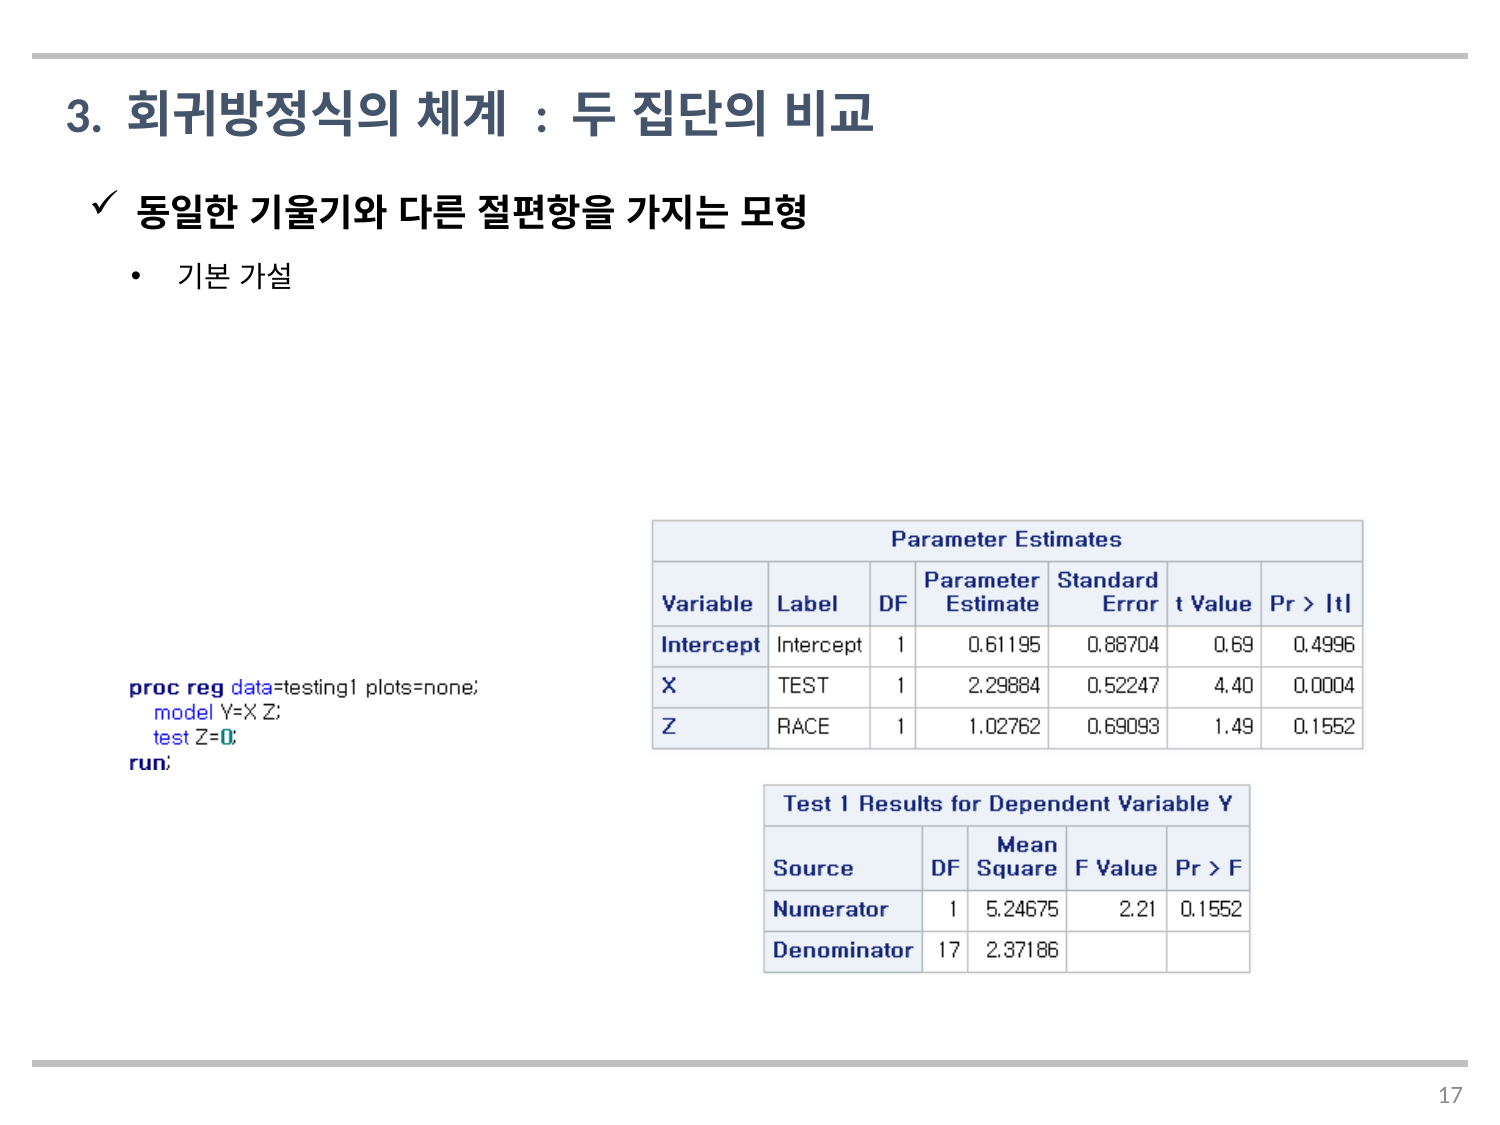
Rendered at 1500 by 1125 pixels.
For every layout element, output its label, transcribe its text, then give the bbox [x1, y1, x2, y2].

picture [129, 679, 485, 770]
picture [649, 517, 1367, 753]
text_box 동일한 기울기와 다른 절편항을 가지는 모형 [74, 158, 1365, 241]
picture [762, 783, 1254, 975]
text_box 3. 회귀방정식의 체계 : 두 집단의 비교 [50, 75, 968, 151]
